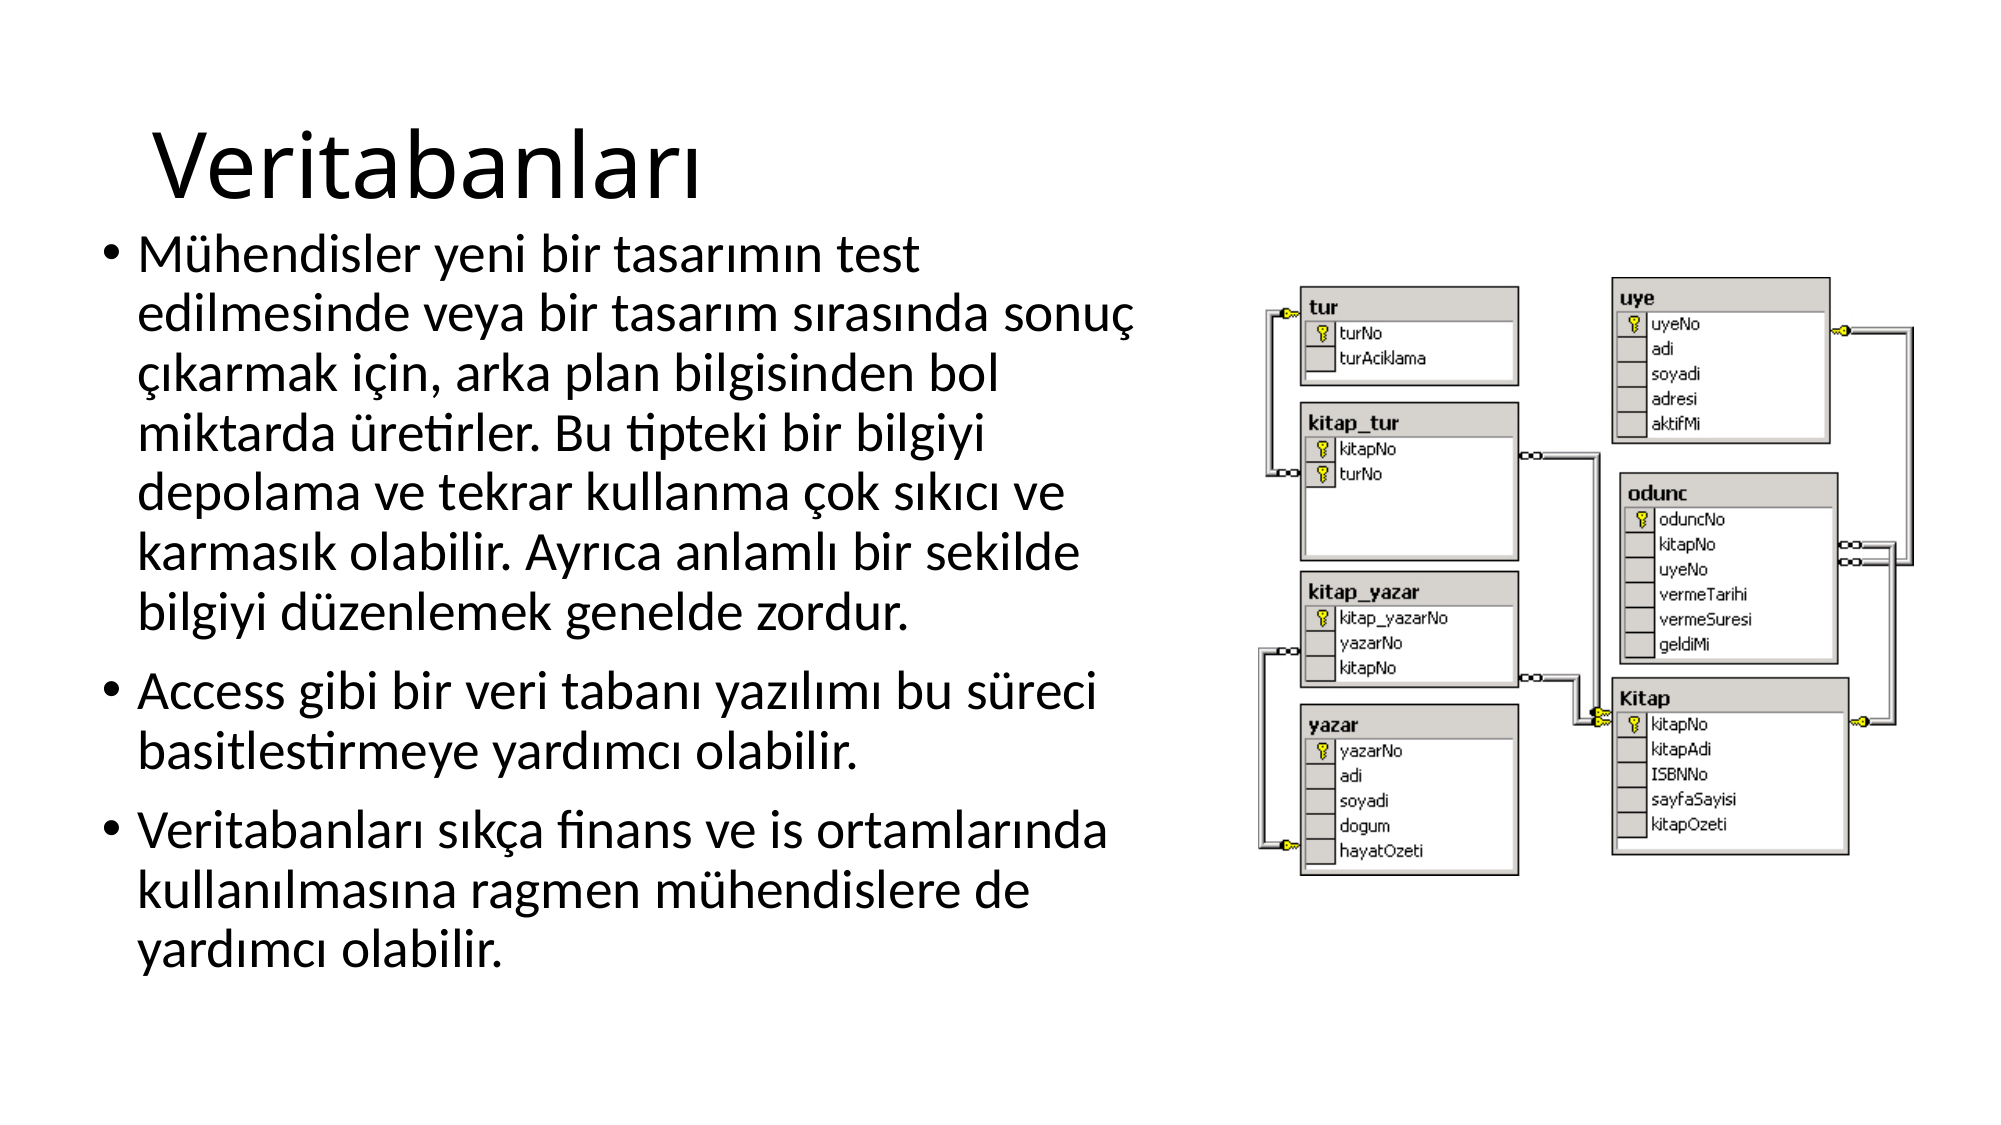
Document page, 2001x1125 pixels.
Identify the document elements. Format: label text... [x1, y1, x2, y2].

list Mühendisler yeni bir tasarımın test edilmesinde veya bir tasarım sırasında sonuç çıkarmak için, arka plan bilgisinden bol miktarda üretirler. Bu tipteki bir bilgiyi depolama ve tekrar kullanma çok sıkıcı ve karmasık olabilir. Ayrıca anlamlı bir sekilde bilgiyi düzenlemek genelde zordur. Access gibi bir veri tabanı yazılımı bu süreci basitlestirmeye yardımcı olabilir. Veritabanları sıkça finans ve is ortamlarında kullanılmasına ragmen mühendislere de yardımcı olabilir. [86, 217, 1208, 993]
picture [1258, 277, 1914, 876]
title Veritabanları [137, 59, 1863, 278]
